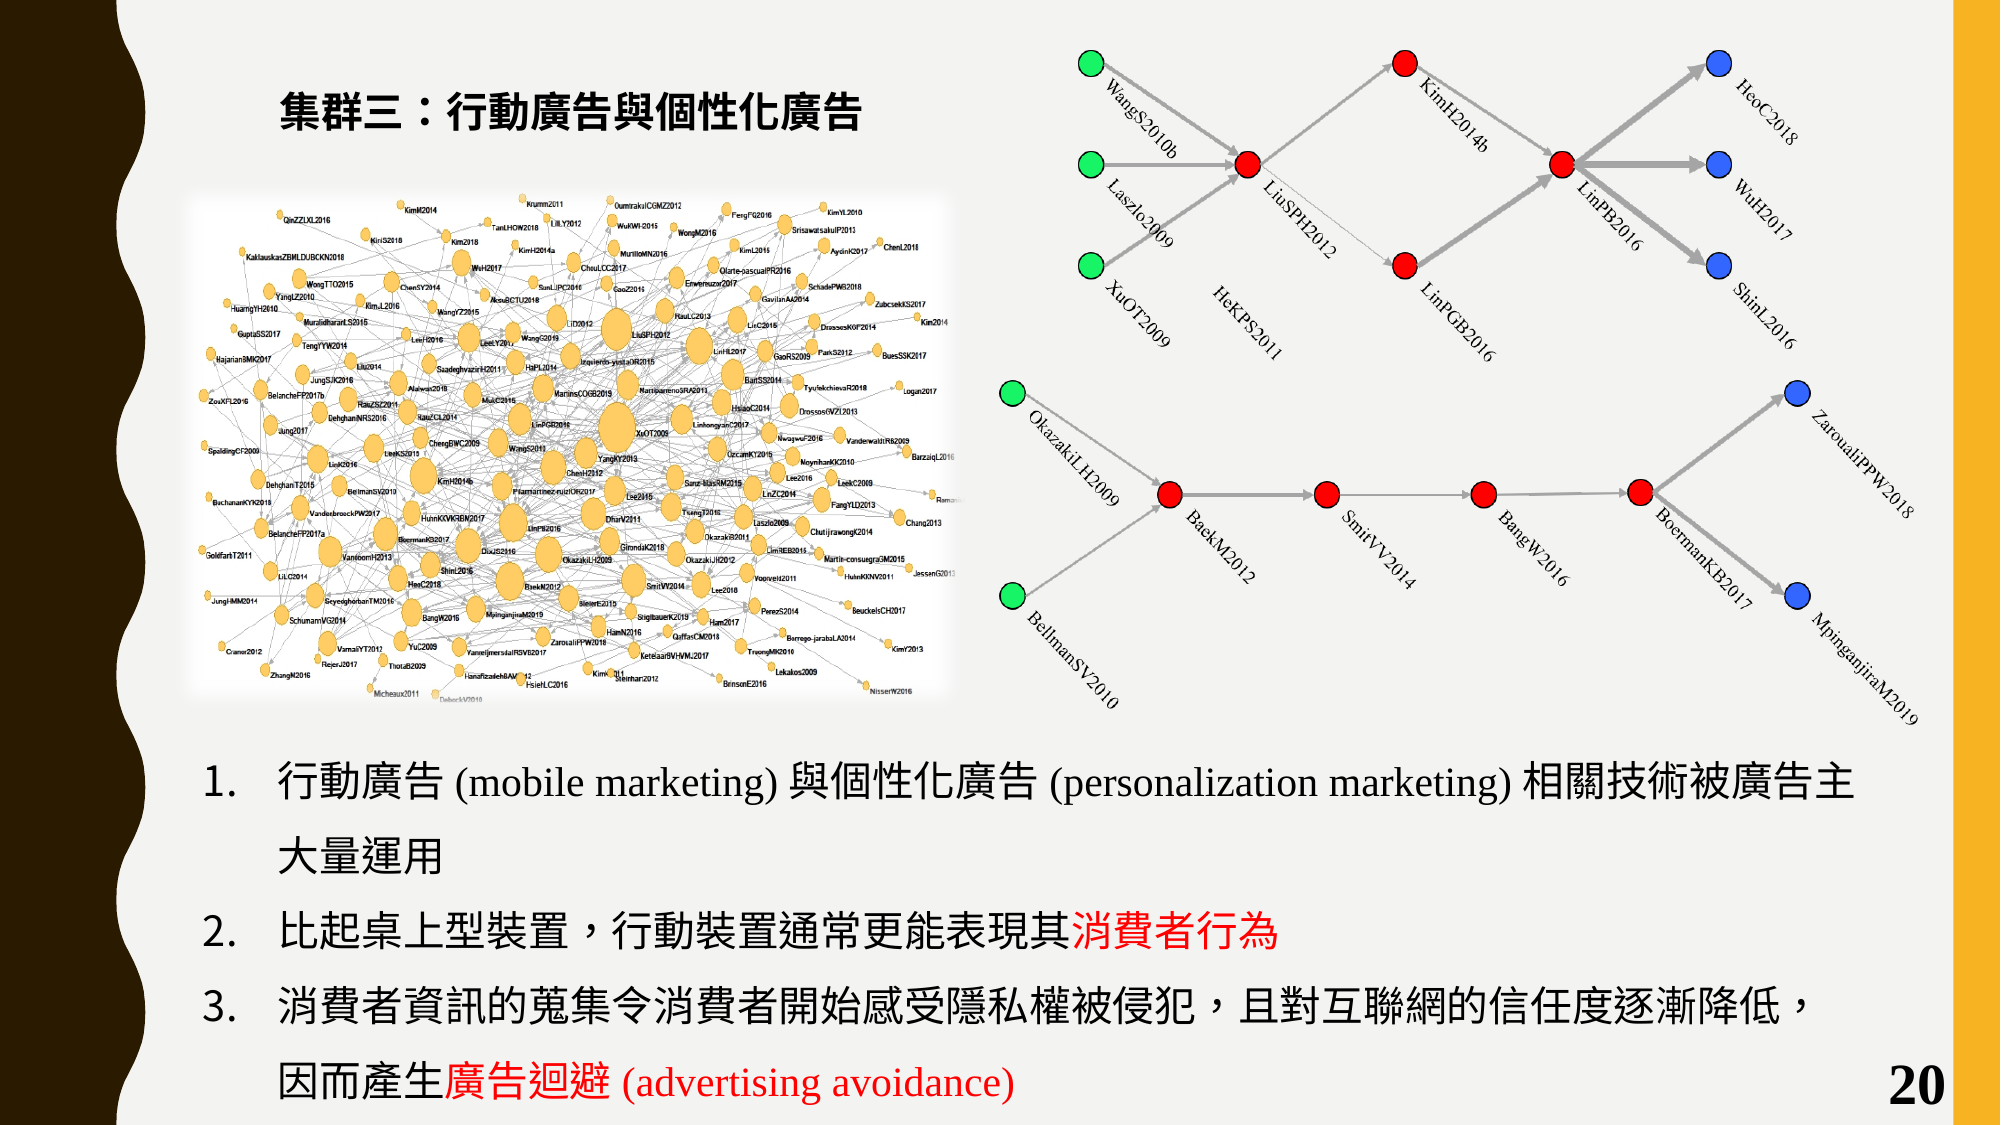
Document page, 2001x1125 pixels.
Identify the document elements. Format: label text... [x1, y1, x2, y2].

text_box 行動廣告(mobile marketing)與個性化廣告(personalization marketing)相關技術被廣告主大量運用 比起桌上型裝置，行動裝置通常更能表現其消費者行為 消費者資訊的蒐集令消費者開始感受隱私權被侵犯，且對互聯網的信任度逐漸降低，因而產生廣告迴避(advertising avoidance) [188, 722, 1872, 1125]
text_box 20 [1873, 1039, 1971, 1124]
picture [999, 44, 1945, 755]
text_box 集群三：行動廣告與個性化廣告 [264, 78, 999, 143]
picture [169, 177, 967, 714]
